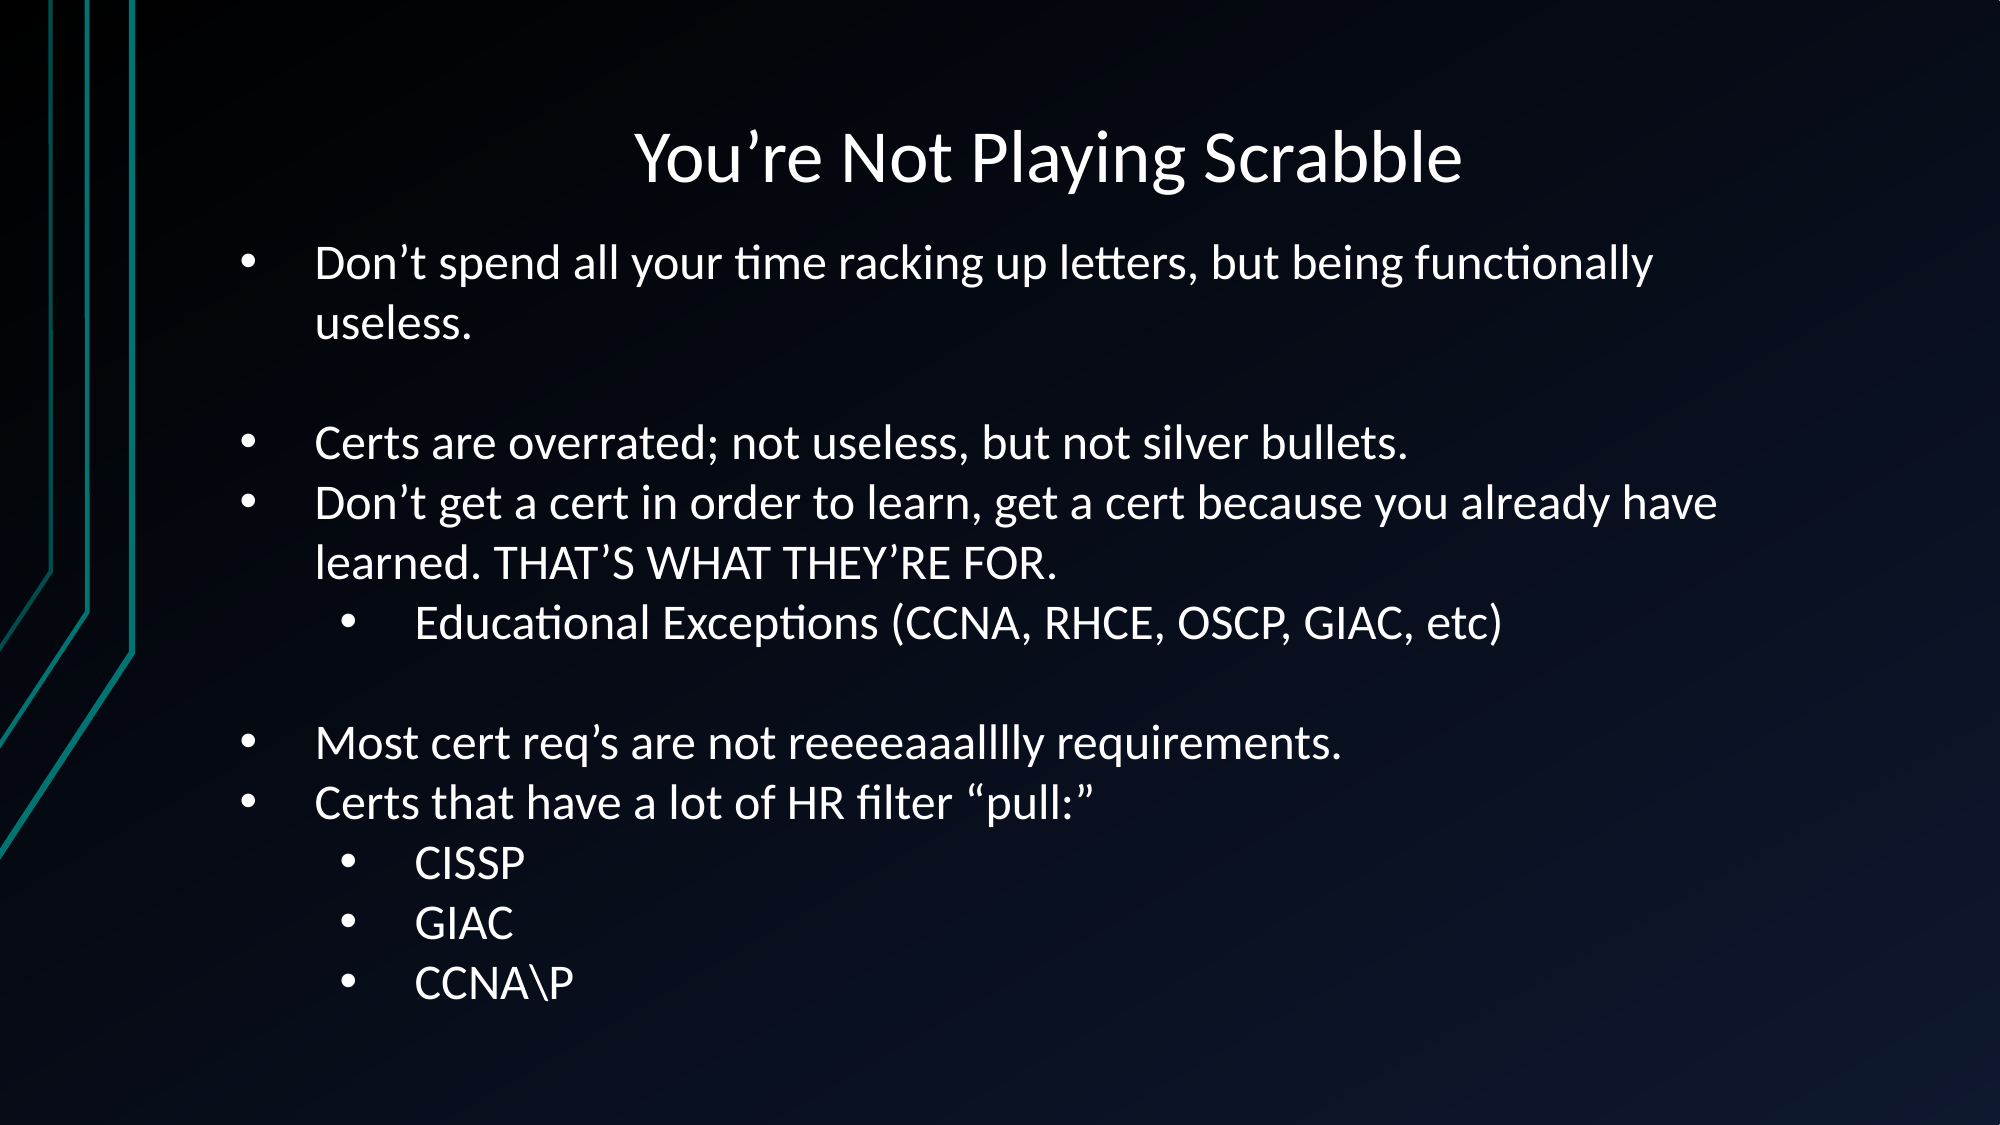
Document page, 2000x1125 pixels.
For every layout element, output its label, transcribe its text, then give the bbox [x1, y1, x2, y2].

title You’re Not Playing Scrabble [199, 99, 1900, 209]
text_box Don’t spend all your time racking up letters, but being functionally useless. Certs are overrated; not useless, but not silver bullets. Don’t get a cert in order to learn, get a cert because you already have learned. THAT’S WHAT THEY’RE FOR. Educational Exceptions (CCNA, RHCE, OSCP, GIAC, etc) Most cert req’s are not reeeeaaalllly requirements. Certs that have a lot of HR filter “pull:” CISSP GIAC CCNA\P [224, 162, 1781, 1088]
